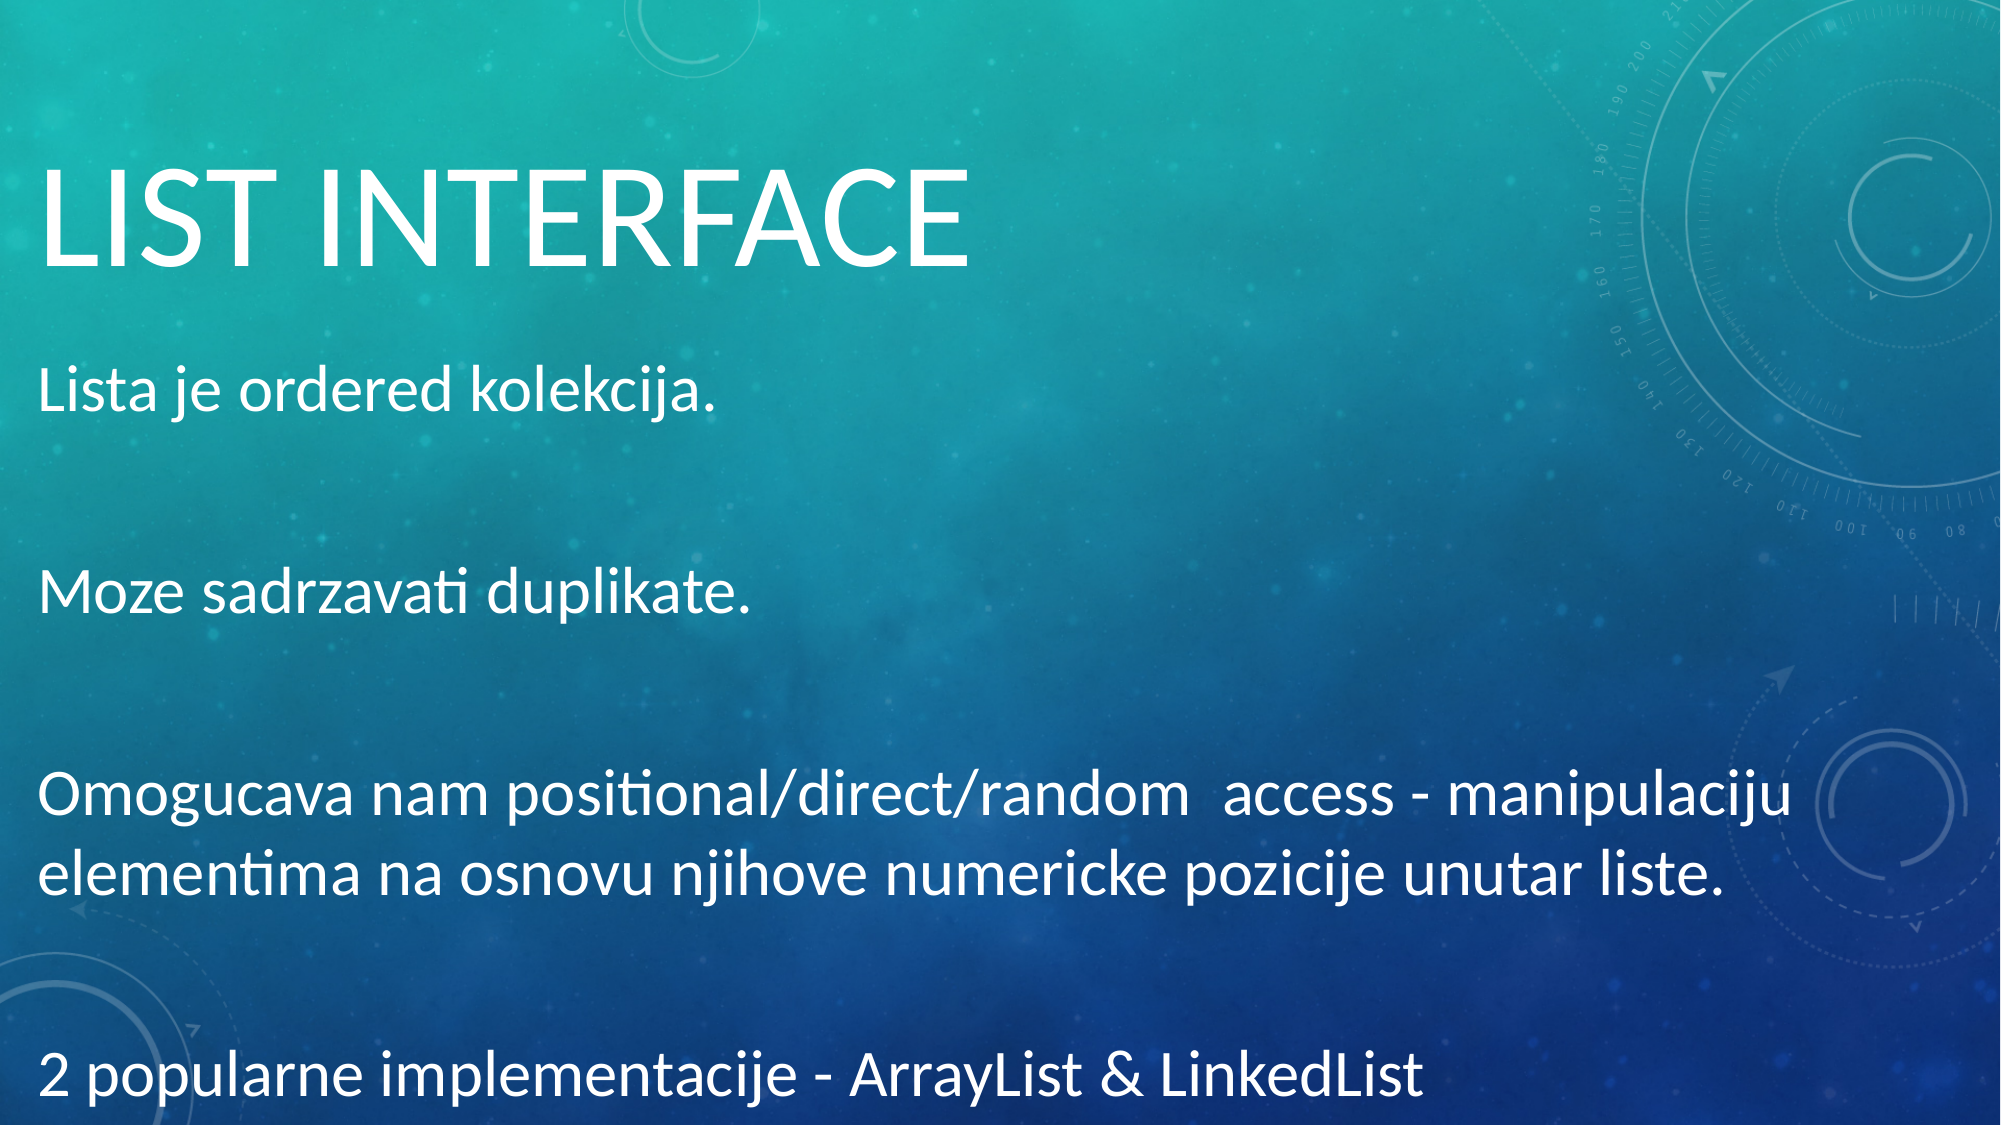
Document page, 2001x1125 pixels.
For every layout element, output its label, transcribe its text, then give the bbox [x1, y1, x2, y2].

title LIST INTERFACE [22, 99, 1981, 314]
picture [0, 0, 2001, 1125]
list Lista je ordered kolekcija. Moze sadrzavati duplikate. Omogucava nam positional/direct/random access - manipulaciju elementima na osnovu njihove numericke pozicije unutar liste. 2 popularne implementacije - ArrayList & LinkedList [22, 330, 1981, 1125]
